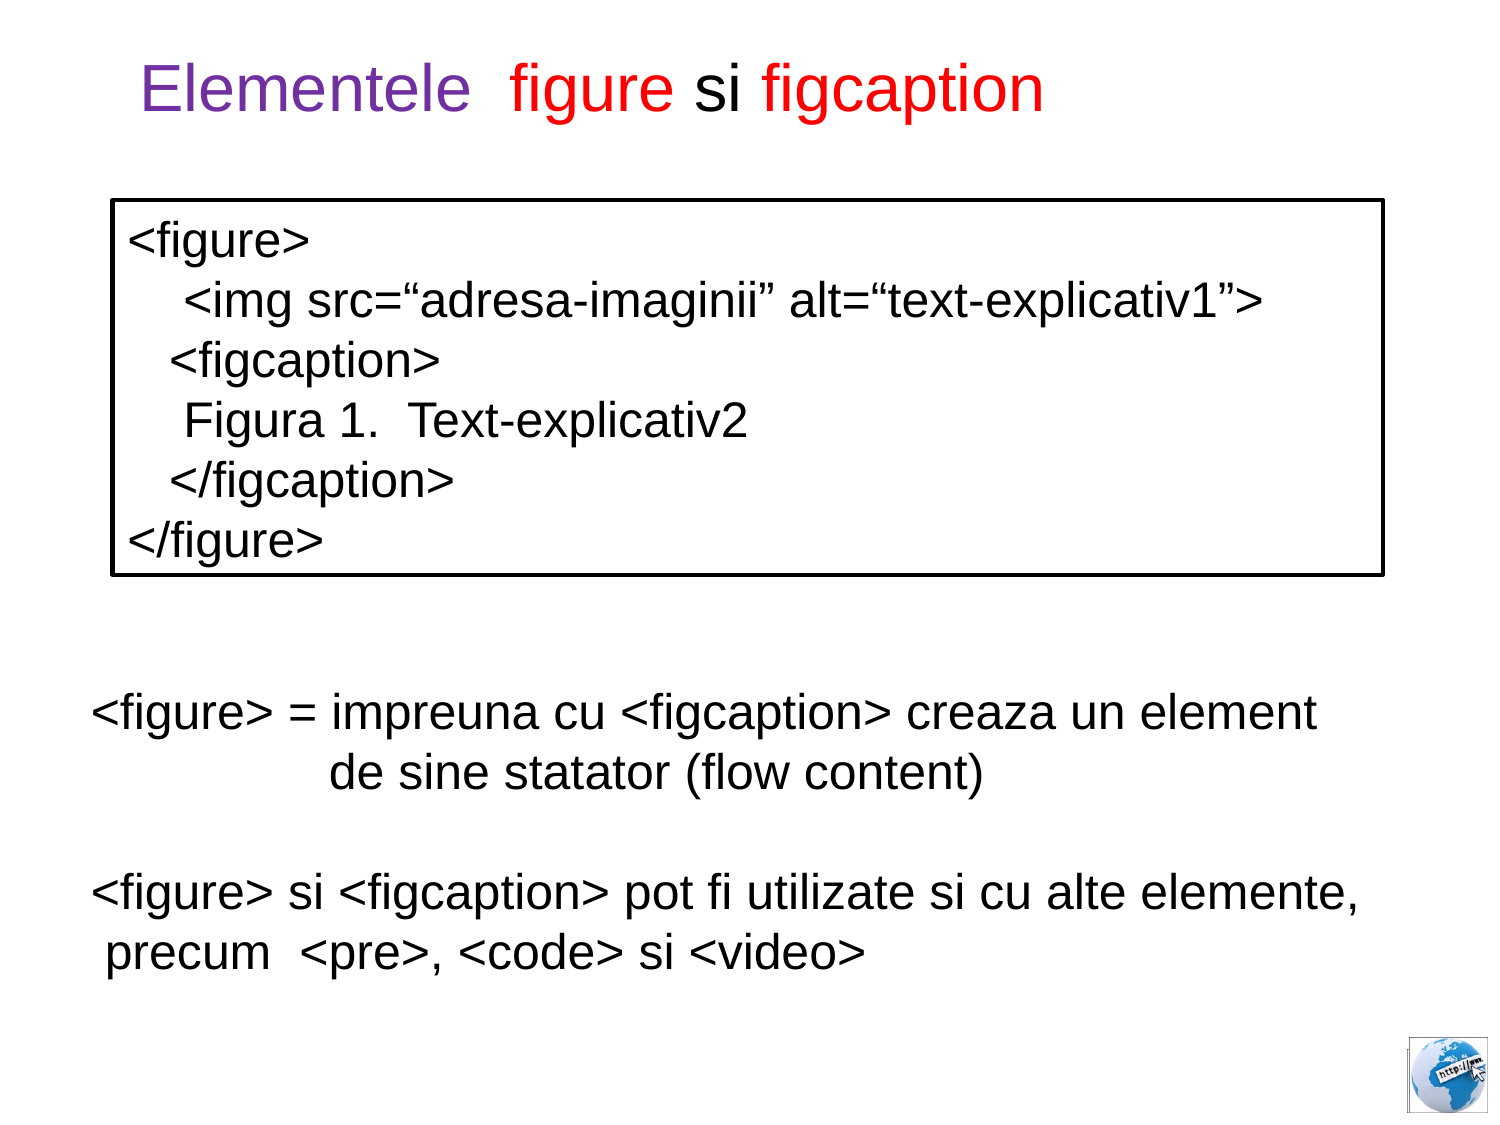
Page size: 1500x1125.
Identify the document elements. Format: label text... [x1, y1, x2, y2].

picture [1407, 1037, 1488, 1113]
text_box <figure> = impreuna cu <figcaption> creaza un element de sine statator (flow content) <figure> si <figcaption> pot fi utilizate si cu alte elemente, precum <pre>, <code> si <video> [76, 612, 1377, 988]
text_box <figure> <img src=“adresa-imaginii” alt=“text-explicativ1”> <figcaption> Figura 1. Text-explicativ2 </figcaption> </figure> [110, 198, 1385, 577]
text_box Elementele figure si figcaption [124, 37, 1061, 133]
